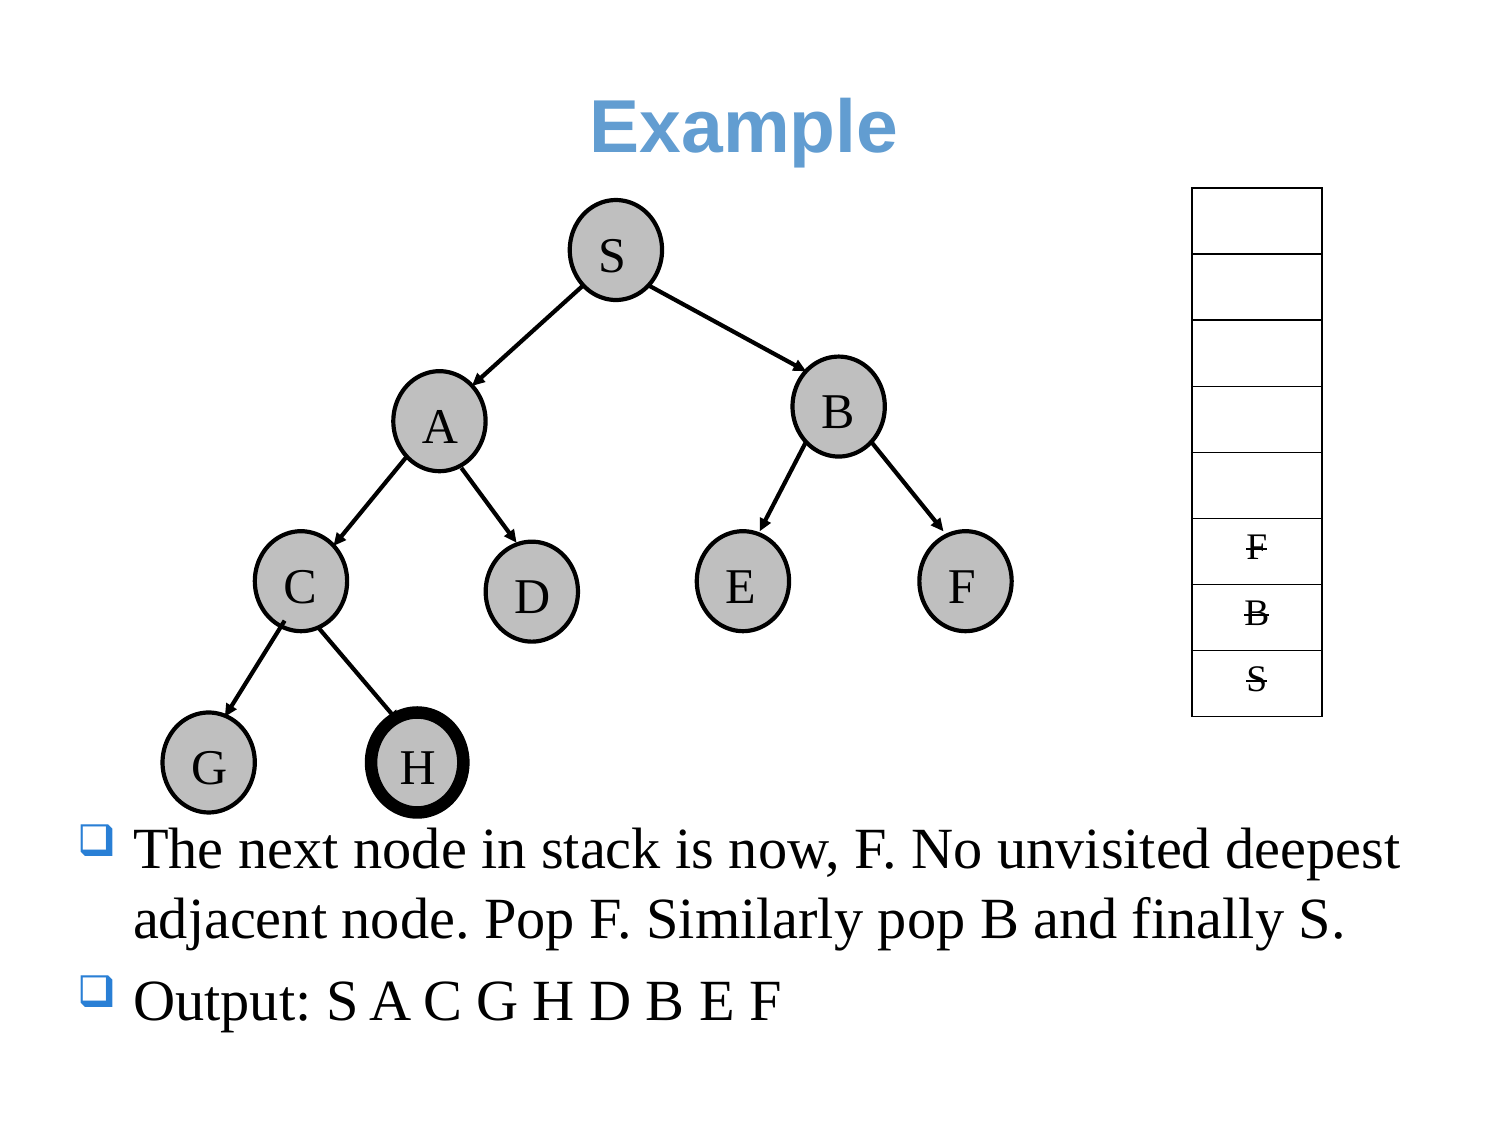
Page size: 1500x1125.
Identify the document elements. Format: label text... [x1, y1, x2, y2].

list The next node in stack is now, F. No unvisited deepest adjacent node. Pop F. Similarly pop B and finally S. Output: S A C G H D B E F [62, 149, 1425, 1002]
text_box E [696, 531, 790, 632]
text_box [461, 467, 517, 543]
text_box F [919, 531, 1012, 632]
text_box A [393, 371, 486, 472]
table_cell F [1193, 519, 1321, 584]
text_box H [371, 712, 464, 813]
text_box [317, 626, 400, 724]
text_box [333, 456, 408, 546]
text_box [471, 285, 584, 387]
table_cell B [1193, 585, 1321, 650]
table_cell [1193, 321, 1321, 386]
text_box S [569, 200, 663, 300]
table_cell [1193, 255, 1321, 319]
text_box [759, 441, 807, 532]
text_box C [254, 531, 348, 632]
title Example [62, 37, 1425, 149]
table_header [1193, 189, 1321, 253]
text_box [871, 441, 944, 532]
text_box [224, 620, 285, 717]
table_cell [1193, 453, 1321, 518]
table_cell [1193, 387, 1321, 452]
table_cell S [1193, 651, 1321, 716]
text_box B [792, 356, 885, 457]
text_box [648, 285, 807, 372]
text_box G [162, 712, 255, 813]
text_box D [485, 541, 578, 642]
